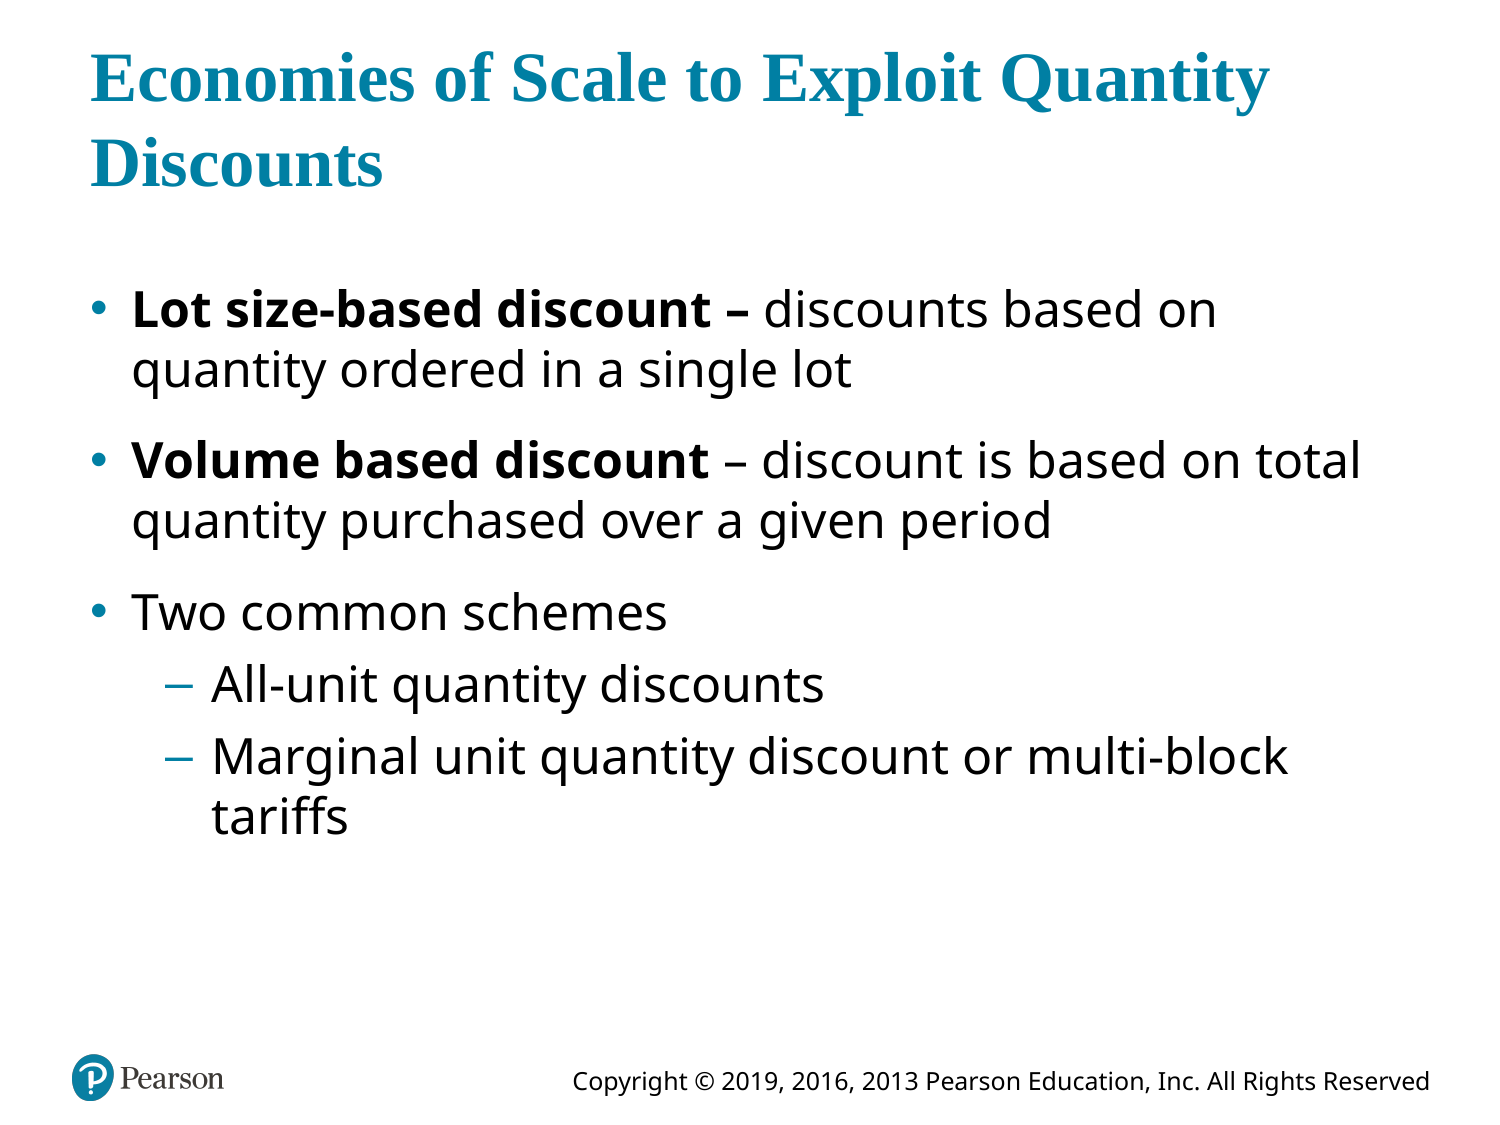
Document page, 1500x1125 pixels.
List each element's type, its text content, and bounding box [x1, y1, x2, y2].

title Economies of Scale to Exploit Quantity Discounts [75, 0, 1425, 216]
picture [72, 1087, 83, 1101]
picture [98, 1054, 224, 1101]
picture [80, 1063, 106, 1088]
list Lot size-based discount – discounts based on quantity ordered in a single lot Volume based discount – discount is based on total quantity purchased over a given period Two common schemes All-unit quantity discounts Marginal unit quantity discount or multi-block tariffs [75, 262, 1425, 931]
picture [72, 1054, 88, 1070]
